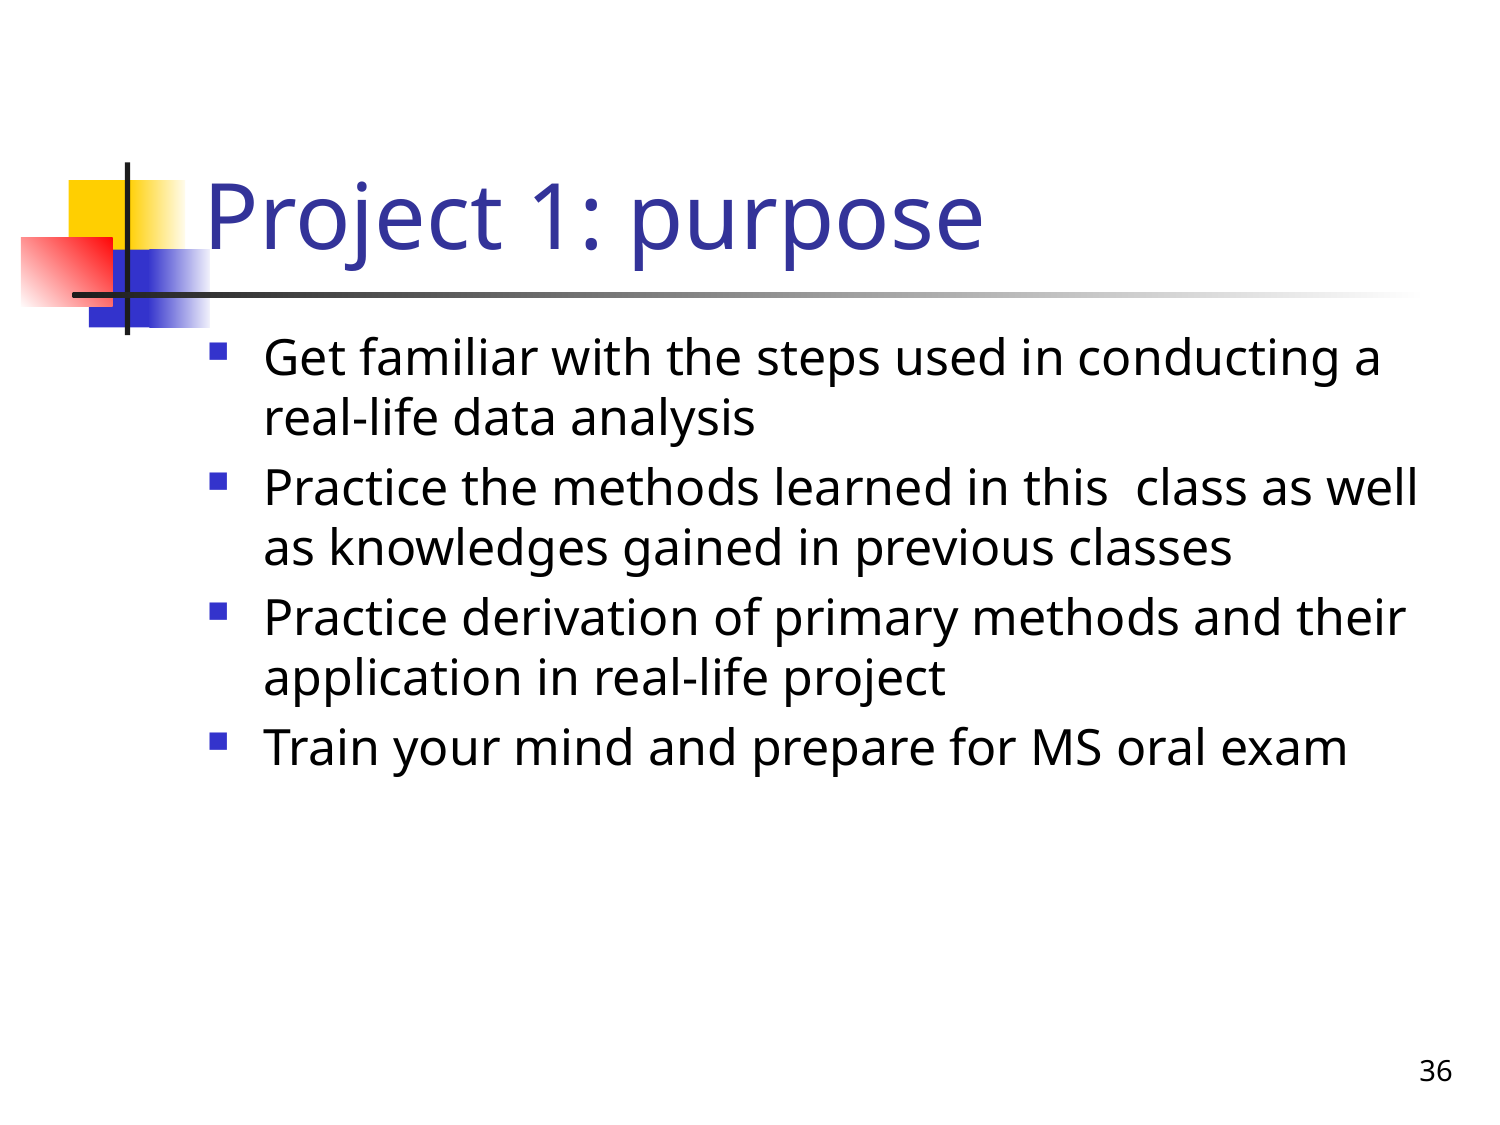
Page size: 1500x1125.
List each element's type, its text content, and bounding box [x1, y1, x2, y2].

slide_number 36 [1154, 1023, 1468, 1100]
title Project 1: purpose [188, 34, 1468, 276]
list Get familiar with the steps used in conducting a real-life data analysis Practice the methods learned in this class as well as knowledges gained in previous classes Practice derivation of primary methods and their application in real-life project Train your mind and prepare for MS oral exam [191, 317, 1468, 994]
